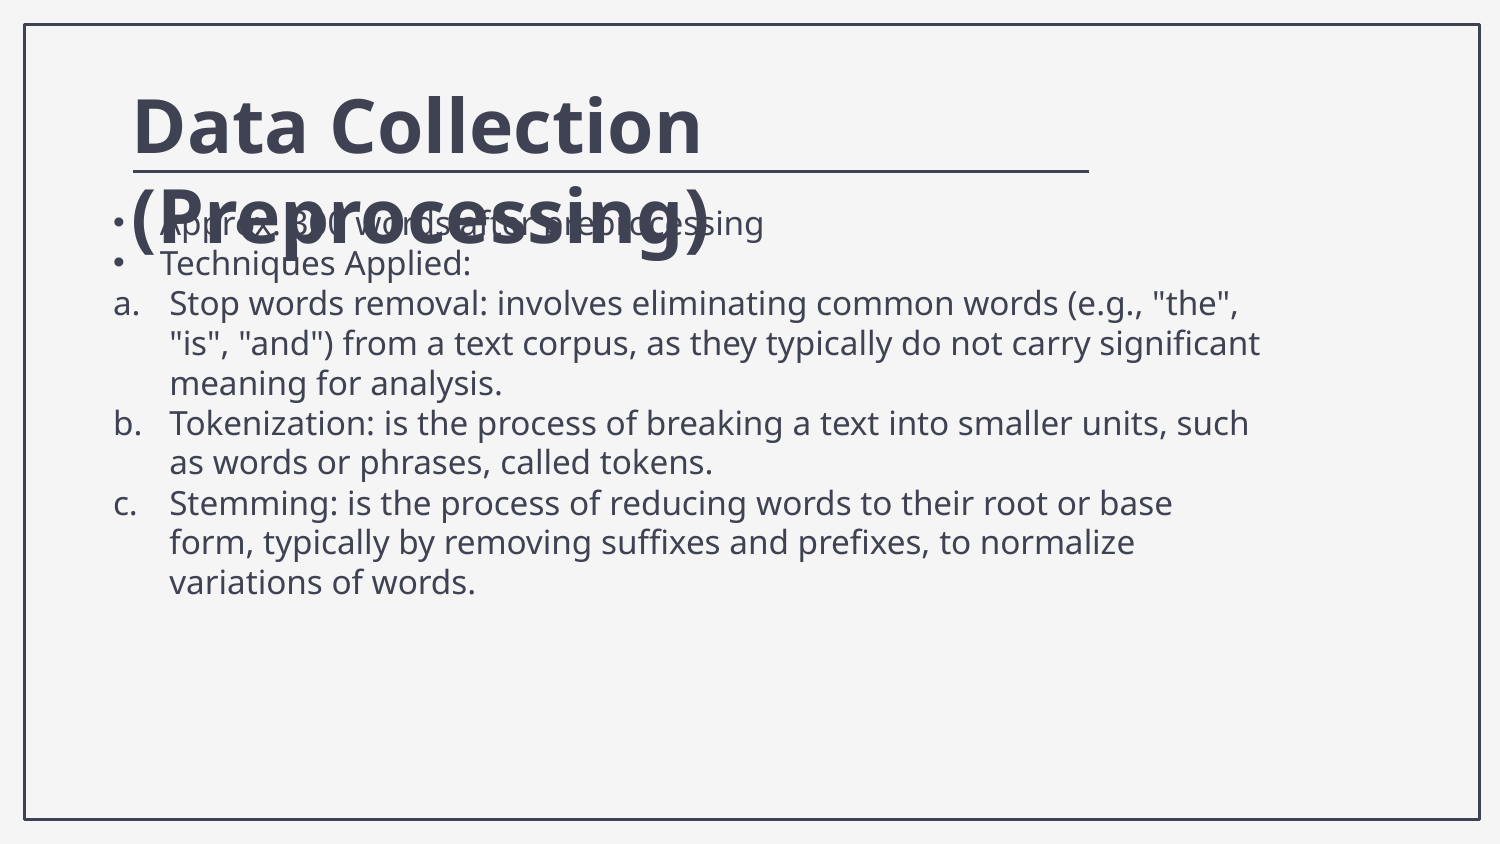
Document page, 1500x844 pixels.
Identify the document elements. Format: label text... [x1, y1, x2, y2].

title Data Collection (Preprocessing) [116, 63, 1260, 156]
text_box Approx. 300 words after preprocessing Techniques Applied: Stop words removal: involves eliminating common words (e.g., "the", "is", "and") from a text corpus, as they typically do not carry significant meaning for analysis. Tokenization: is the process of breaking a text into smaller units, such as words or phrases, called tokens. Stemming: is the process of reducing words to their root or base form, typically by removing suffixes and prefixes, to normalize variations of words. [98, 187, 1279, 744]
